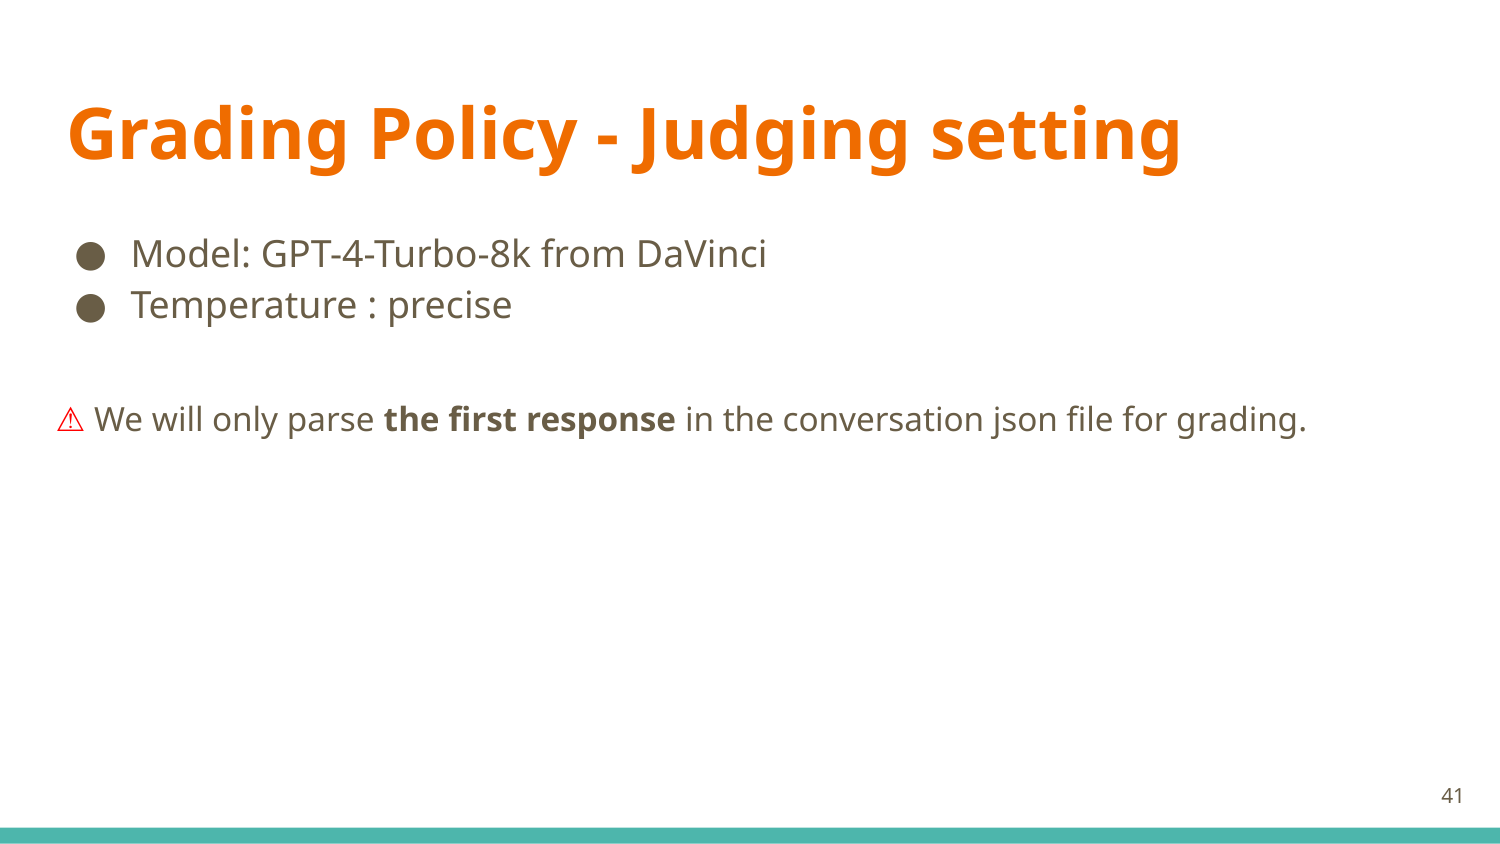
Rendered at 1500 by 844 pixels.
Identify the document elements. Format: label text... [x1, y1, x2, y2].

title Grading Policy - Judging setting [51, 72, 1449, 189]
list Model: GPT-4-Turbo-8k from DaVinci Temperature : precise ⚠️ We will only parse the first response in the conversation json file for grading. [40, 207, 1439, 750]
slide_number ‹#› [1389, 764, 1480, 830]
